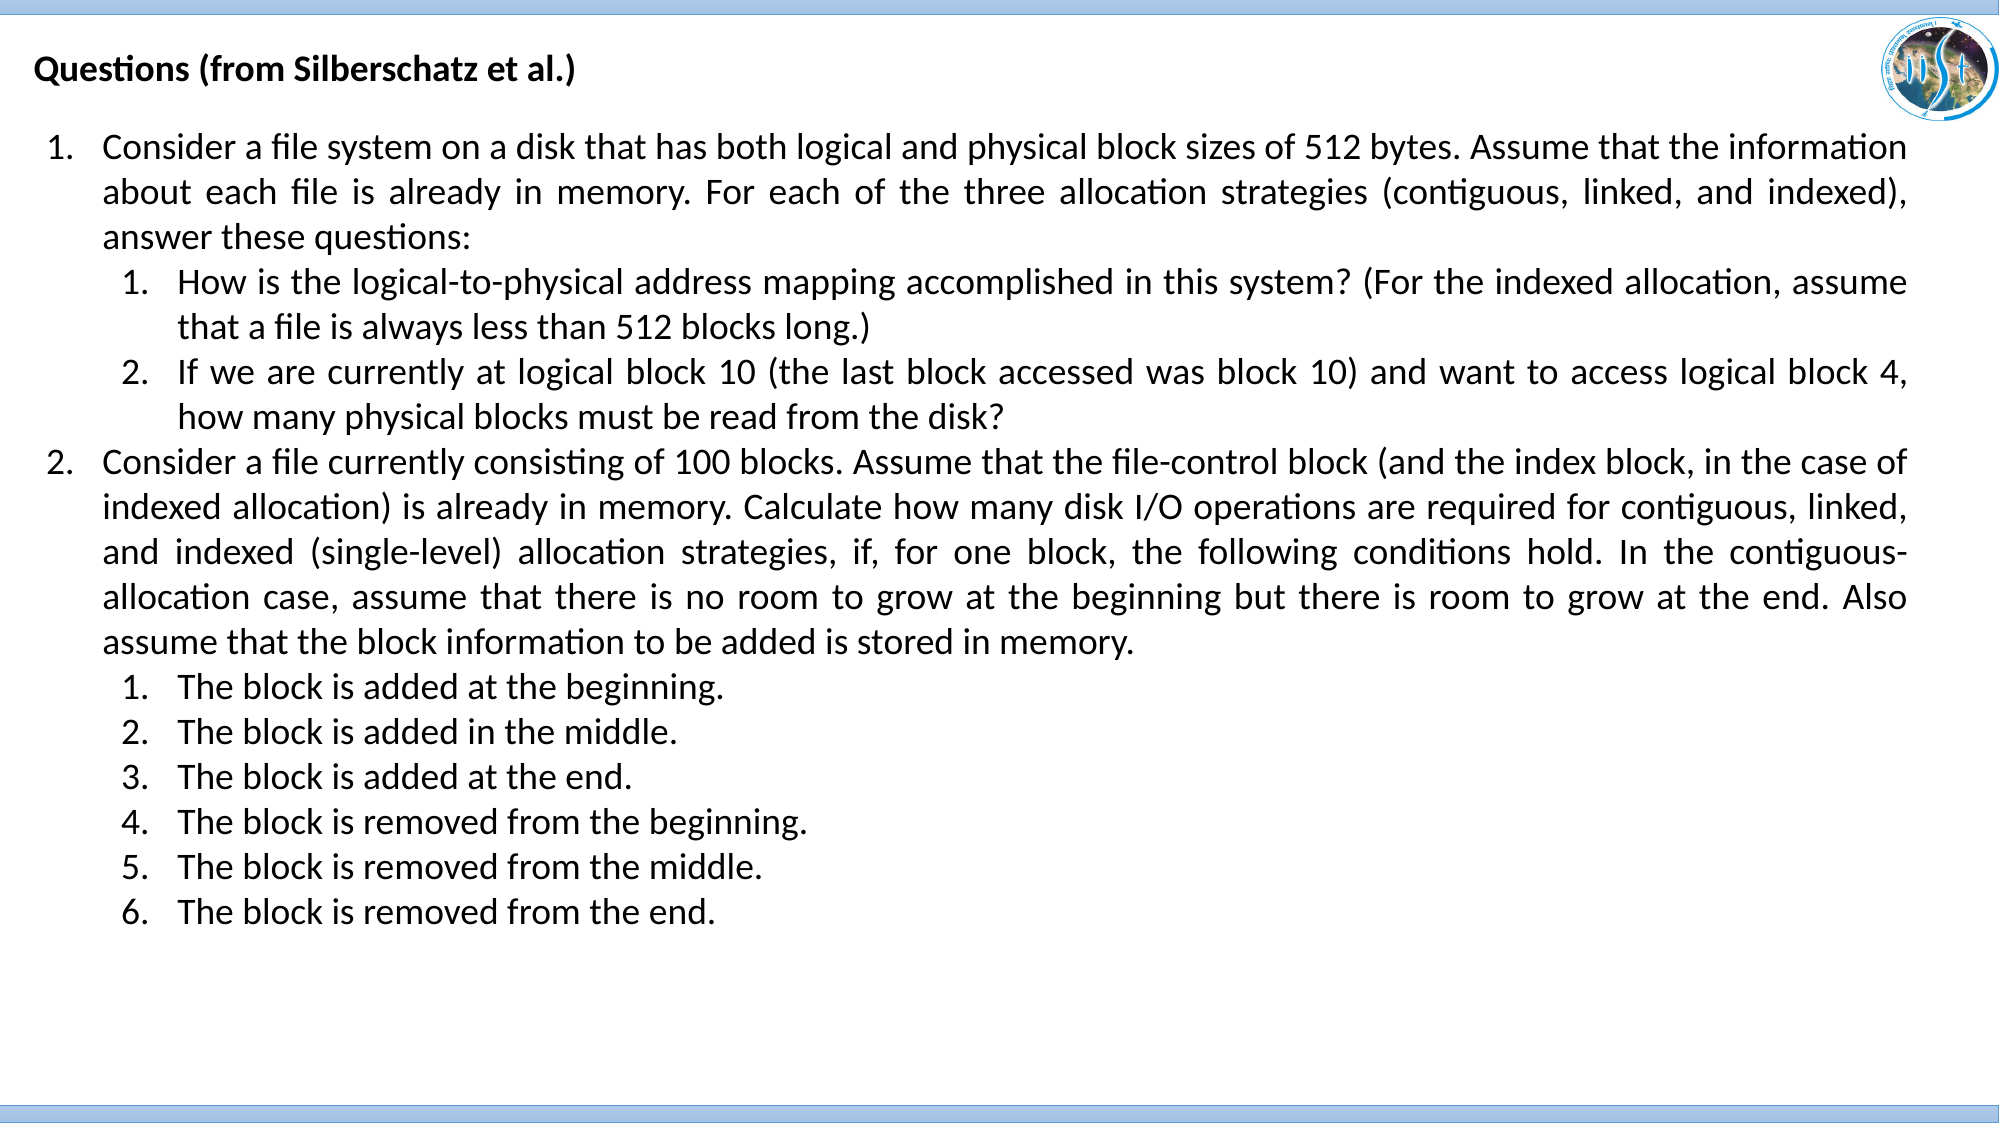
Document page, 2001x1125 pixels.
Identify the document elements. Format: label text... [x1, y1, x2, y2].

picture [1881, 17, 1999, 121]
text_box [0, 1105, 1999, 1123]
picture [1954, 79, 1999, 121]
text_box Questions (from Silberschatz et al.) [18, 36, 1862, 97]
text_box [0, 0, 1999, 15]
text_box Consider a file system on a disk that has both logical and physical block sizes of 512 bytes. Assume that the information about each file is already in memory. For each of the three allocation strategies (contiguous, linked, and indexed), answer these questions: How is the logical-to-physical address mapping accomplished in this system? (For the indexed allocation, assume that a file is always less than 512 blocks long.) If we are currently at logical block 10 (the last block accessed was block 10) and want to access logical block 4, how many physical blocks must be read from the disk? Consider a file currently consisting of 100 blocks. Assume that the file-control block (and the index block, in the case of indexed allocation) is already in memory. Calculate how many disk I/O operations are required for contiguous, linked, and indexed (single-level) allocation strategies, if, for one block, the following conditions hold. In the contiguous-allocation case, assume that there is no room to grow at the beginning but there is room to grow at the end. Also assume that the block information to be added is stored in memory. The block is added at the beginning. The block is added in the middle. The block is added at the end. The block is removed from the beginning. The block is removed from the middle. The block is removed from the end. [31, 114, 1925, 940]
